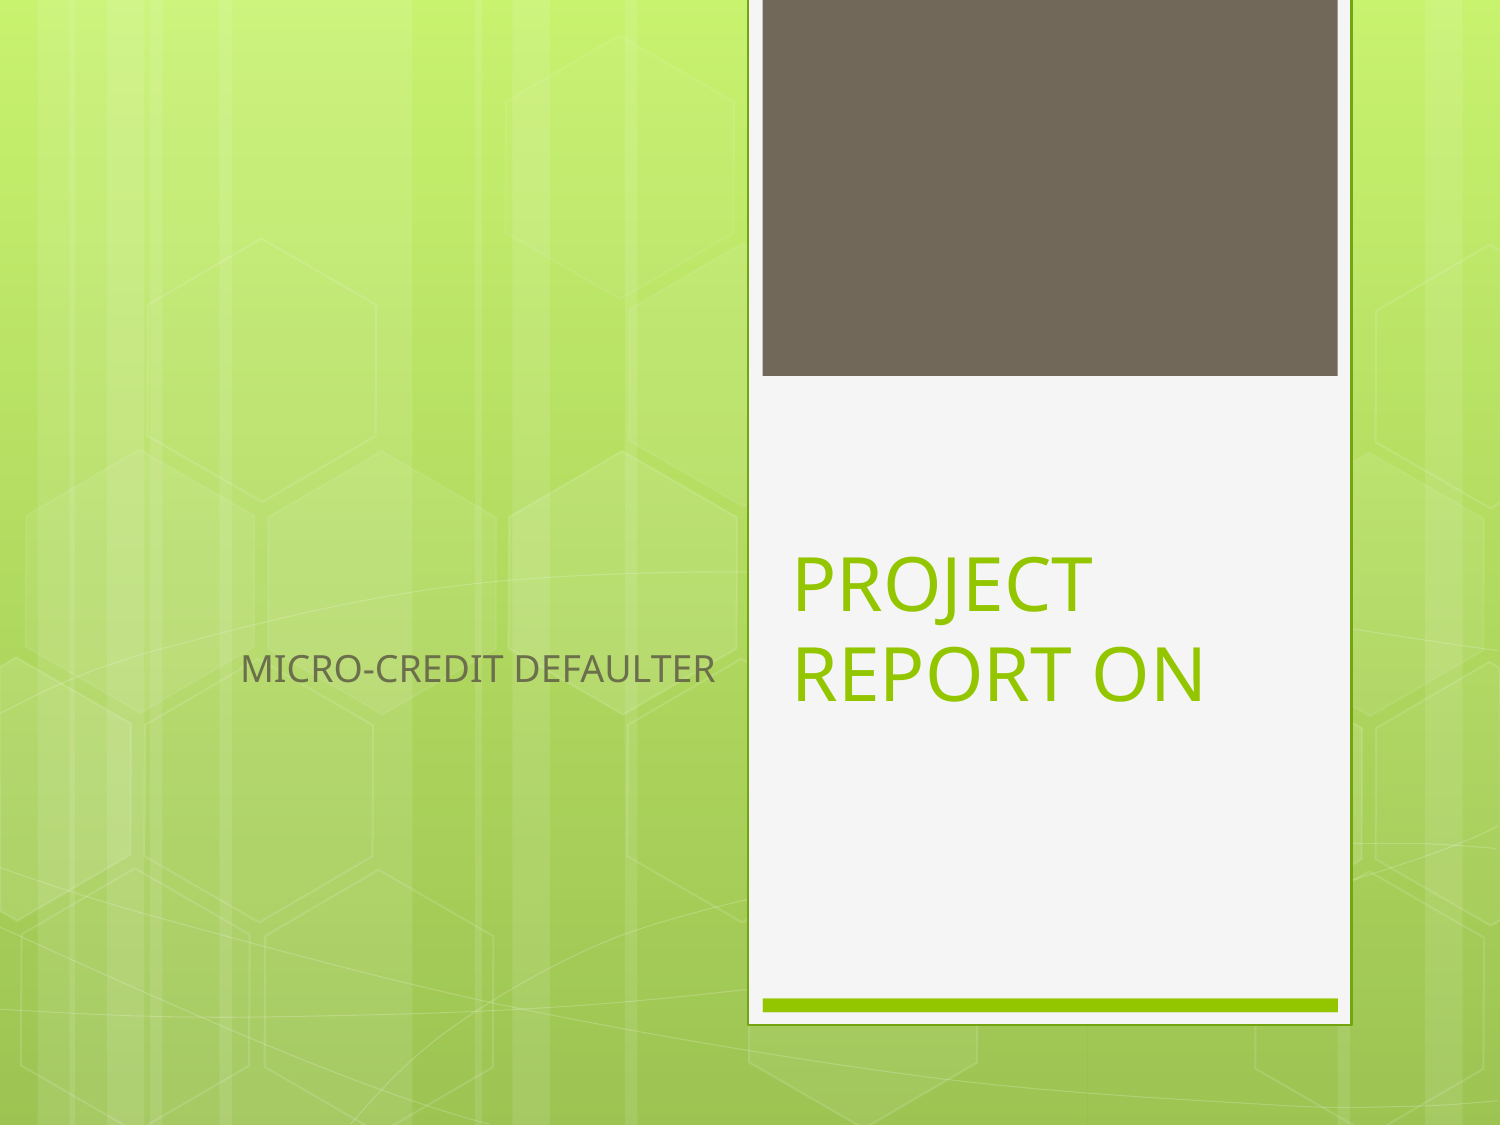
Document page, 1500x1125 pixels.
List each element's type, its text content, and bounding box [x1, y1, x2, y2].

title PROJECT REPORT ON [776, 444, 1320, 724]
subtitle MICRO-CREDIT DEFAULTER [225, 637, 1275, 813]
